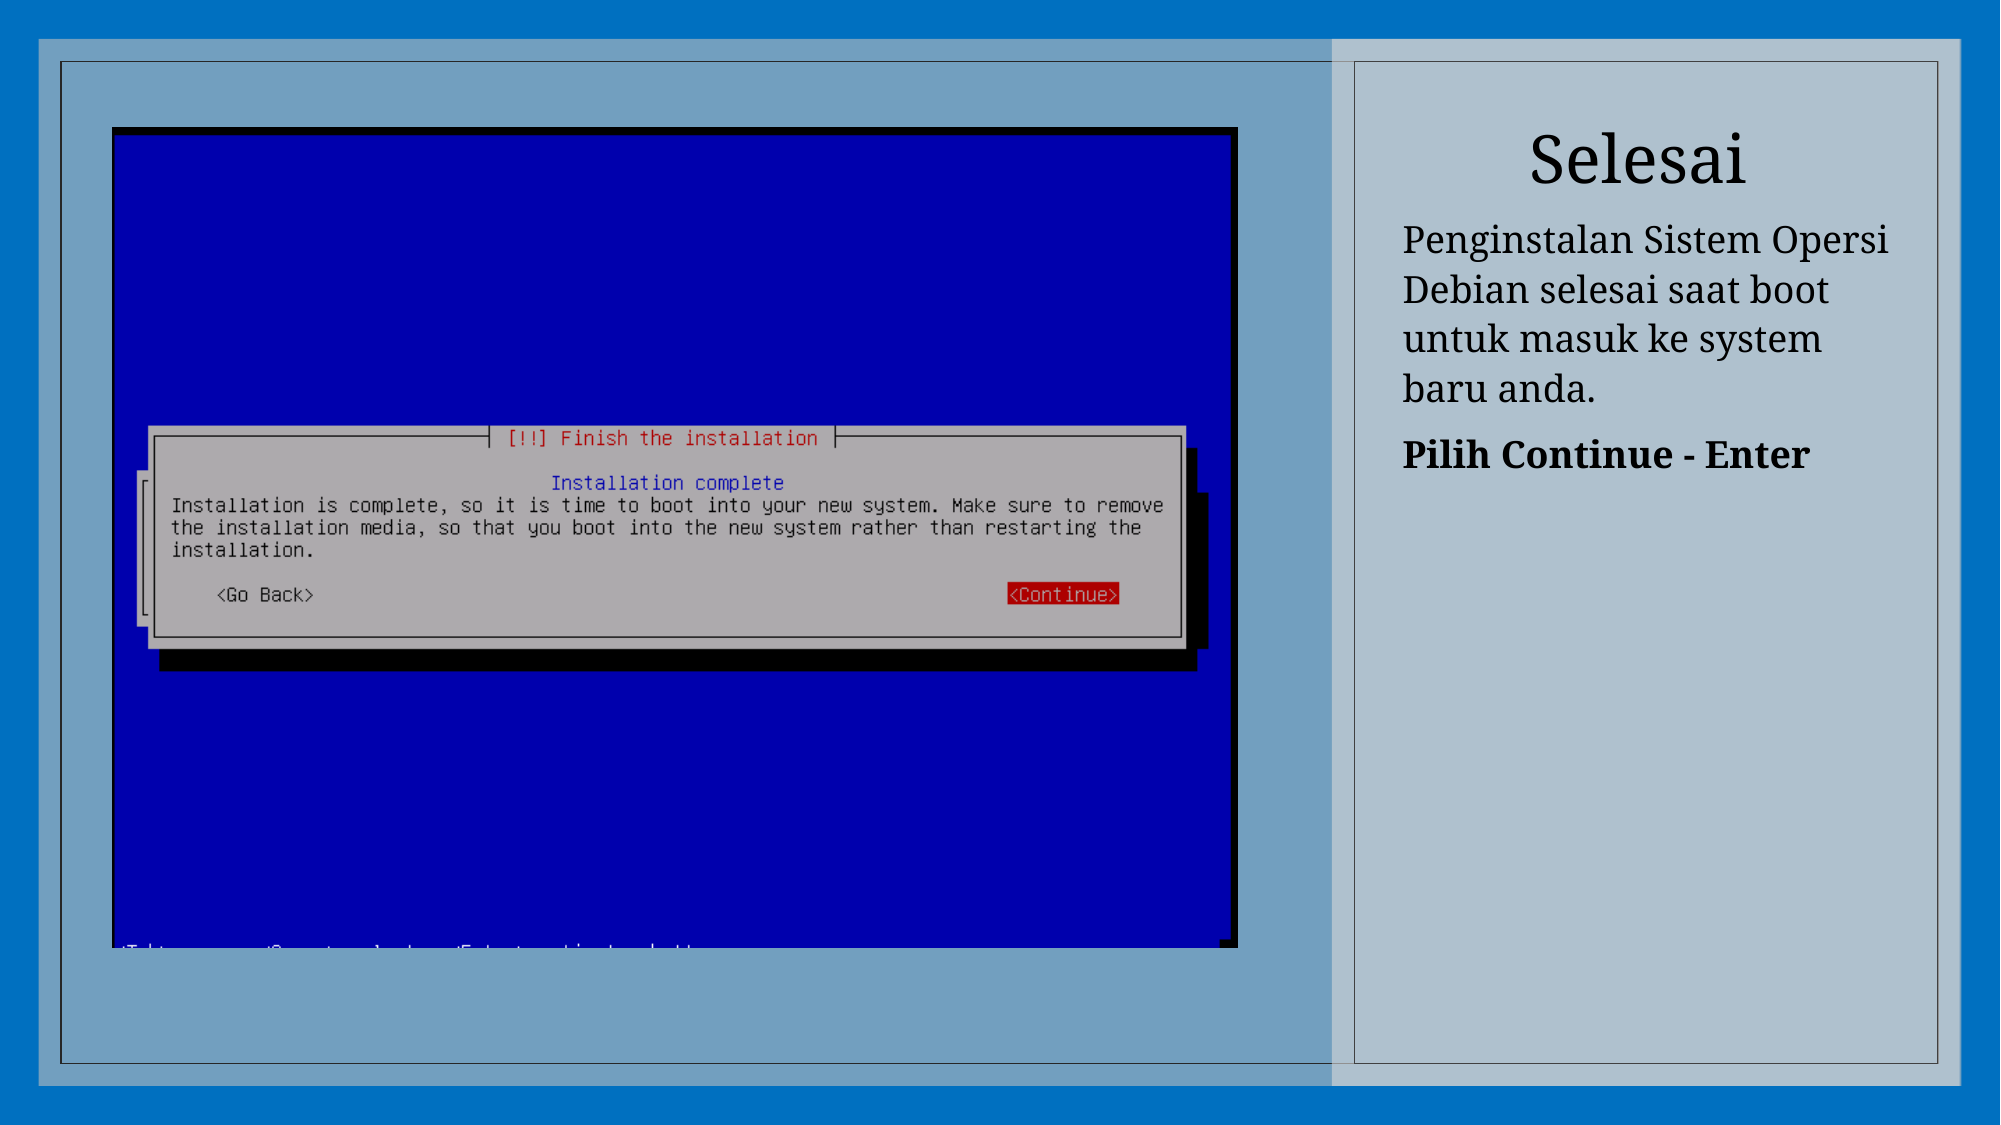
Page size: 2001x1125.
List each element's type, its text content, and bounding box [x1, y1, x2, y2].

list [112, 127, 1238, 948]
list Penginstalan Sistem Opersi Debian selesai saat boot untuk masuk ke system baru anda. Pilih Continue - Enter [1387, 204, 1907, 975]
title Selesai [1387, 99, 1907, 204]
